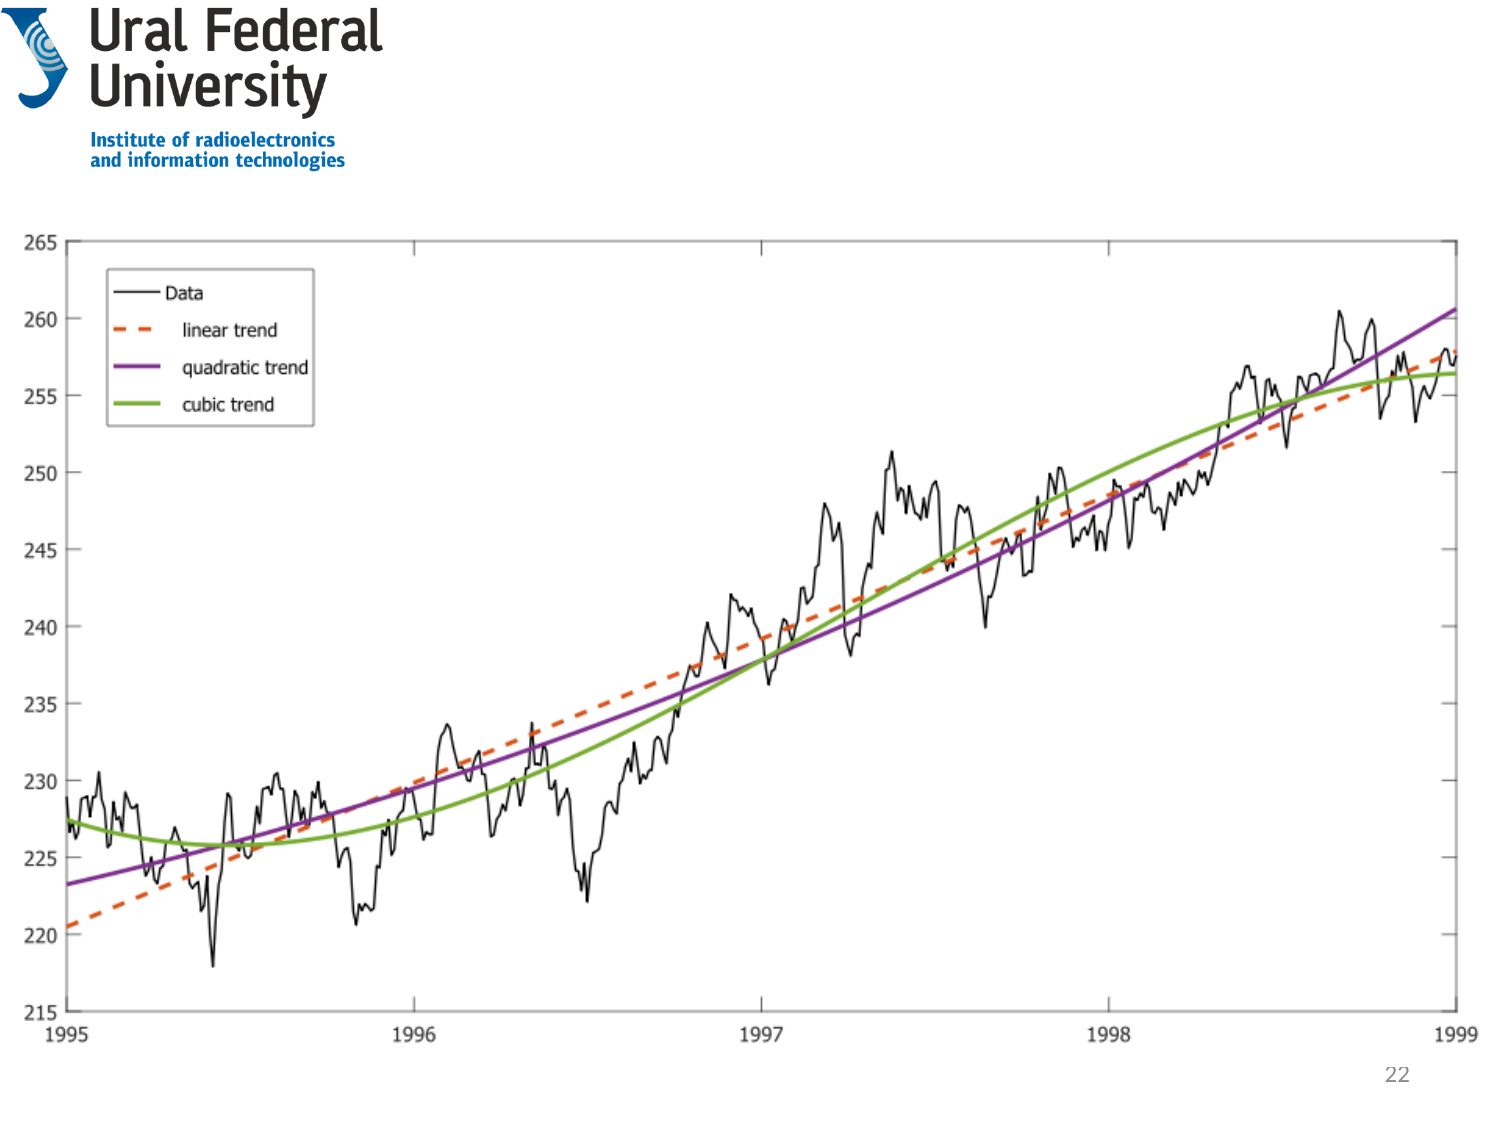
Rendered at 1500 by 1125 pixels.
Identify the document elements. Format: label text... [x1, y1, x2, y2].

slide_number 22 [1074, 1074, 1425, 1103]
picture [4, 210, 1496, 1067]
picture [0, 0, 384, 174]
